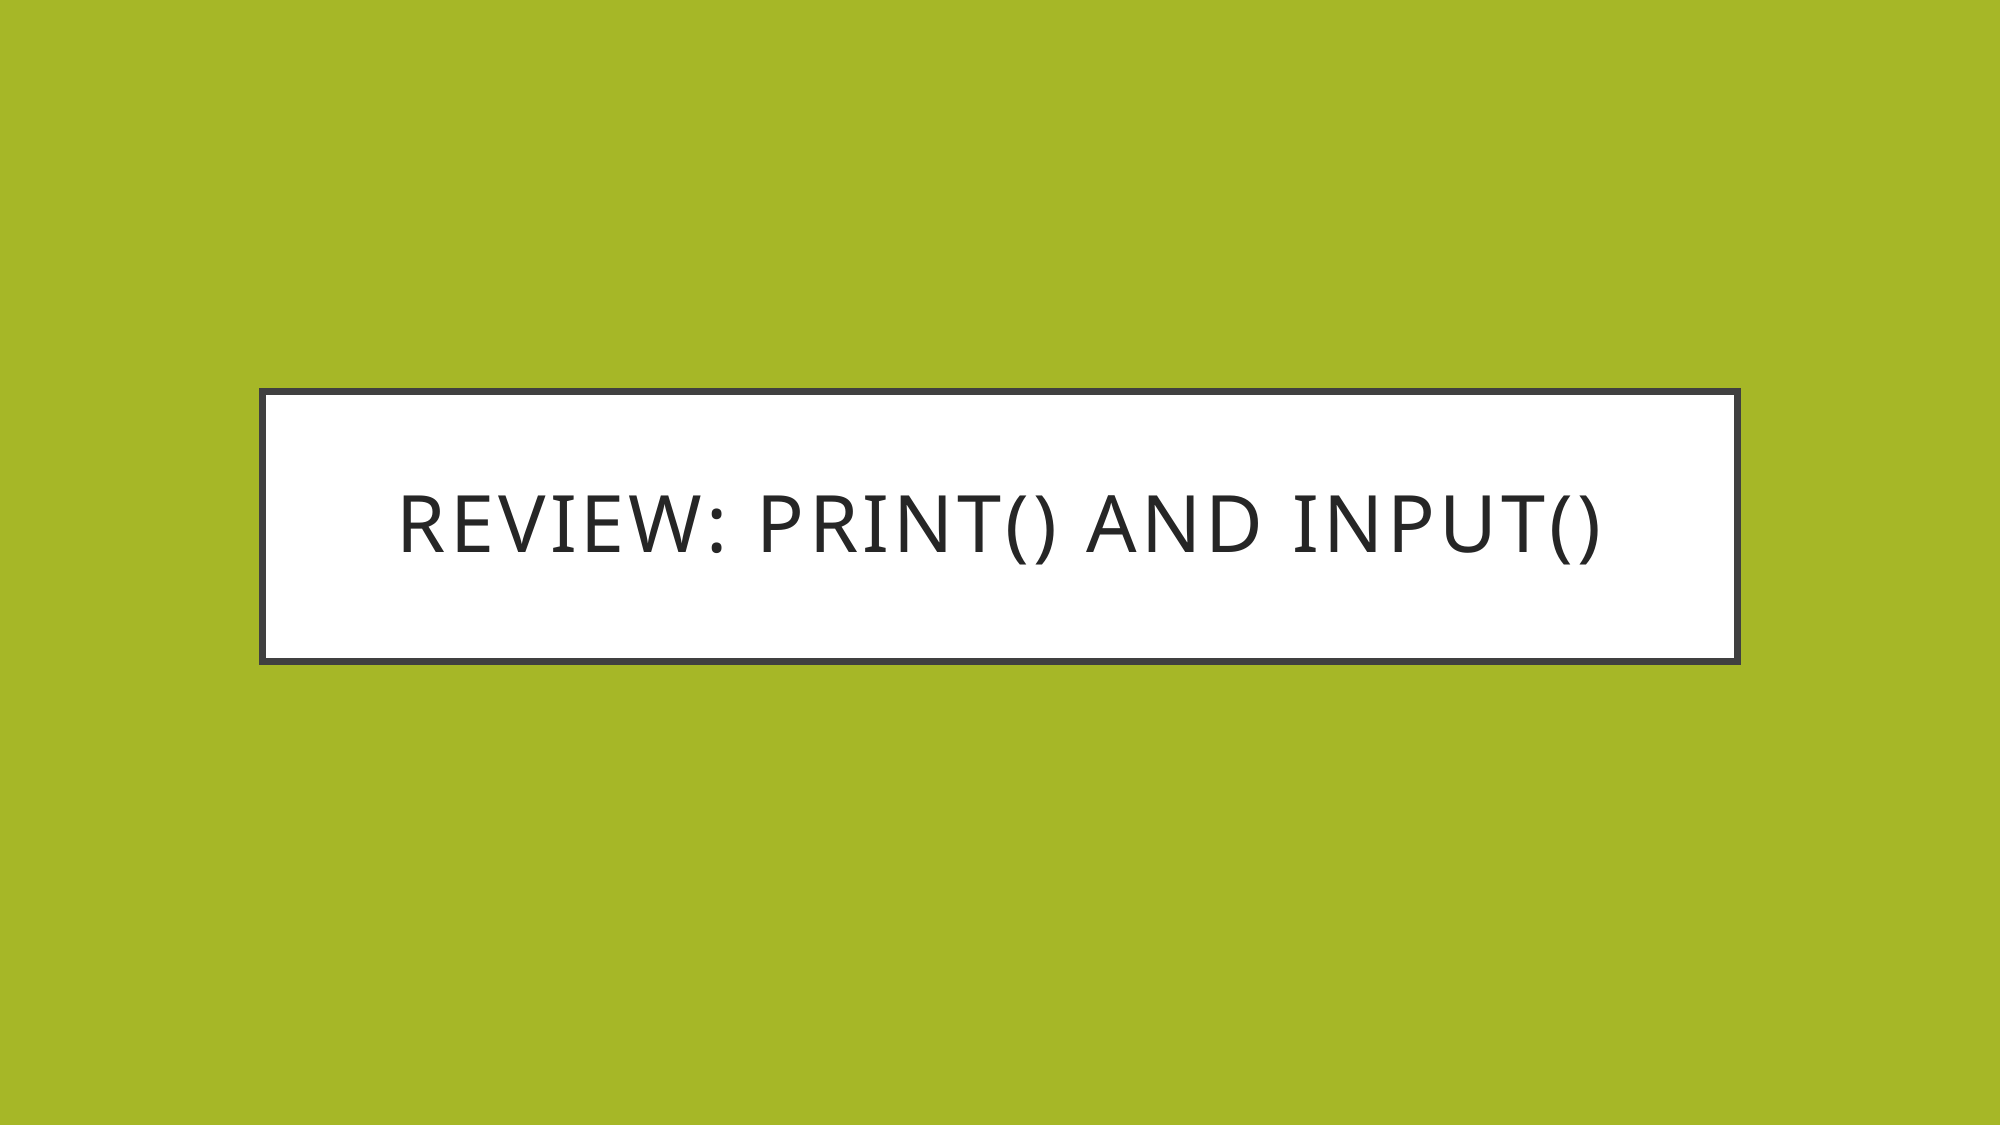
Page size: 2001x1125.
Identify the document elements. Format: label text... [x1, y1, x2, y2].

title Review: print() and input() [259, 388, 1741, 665]
